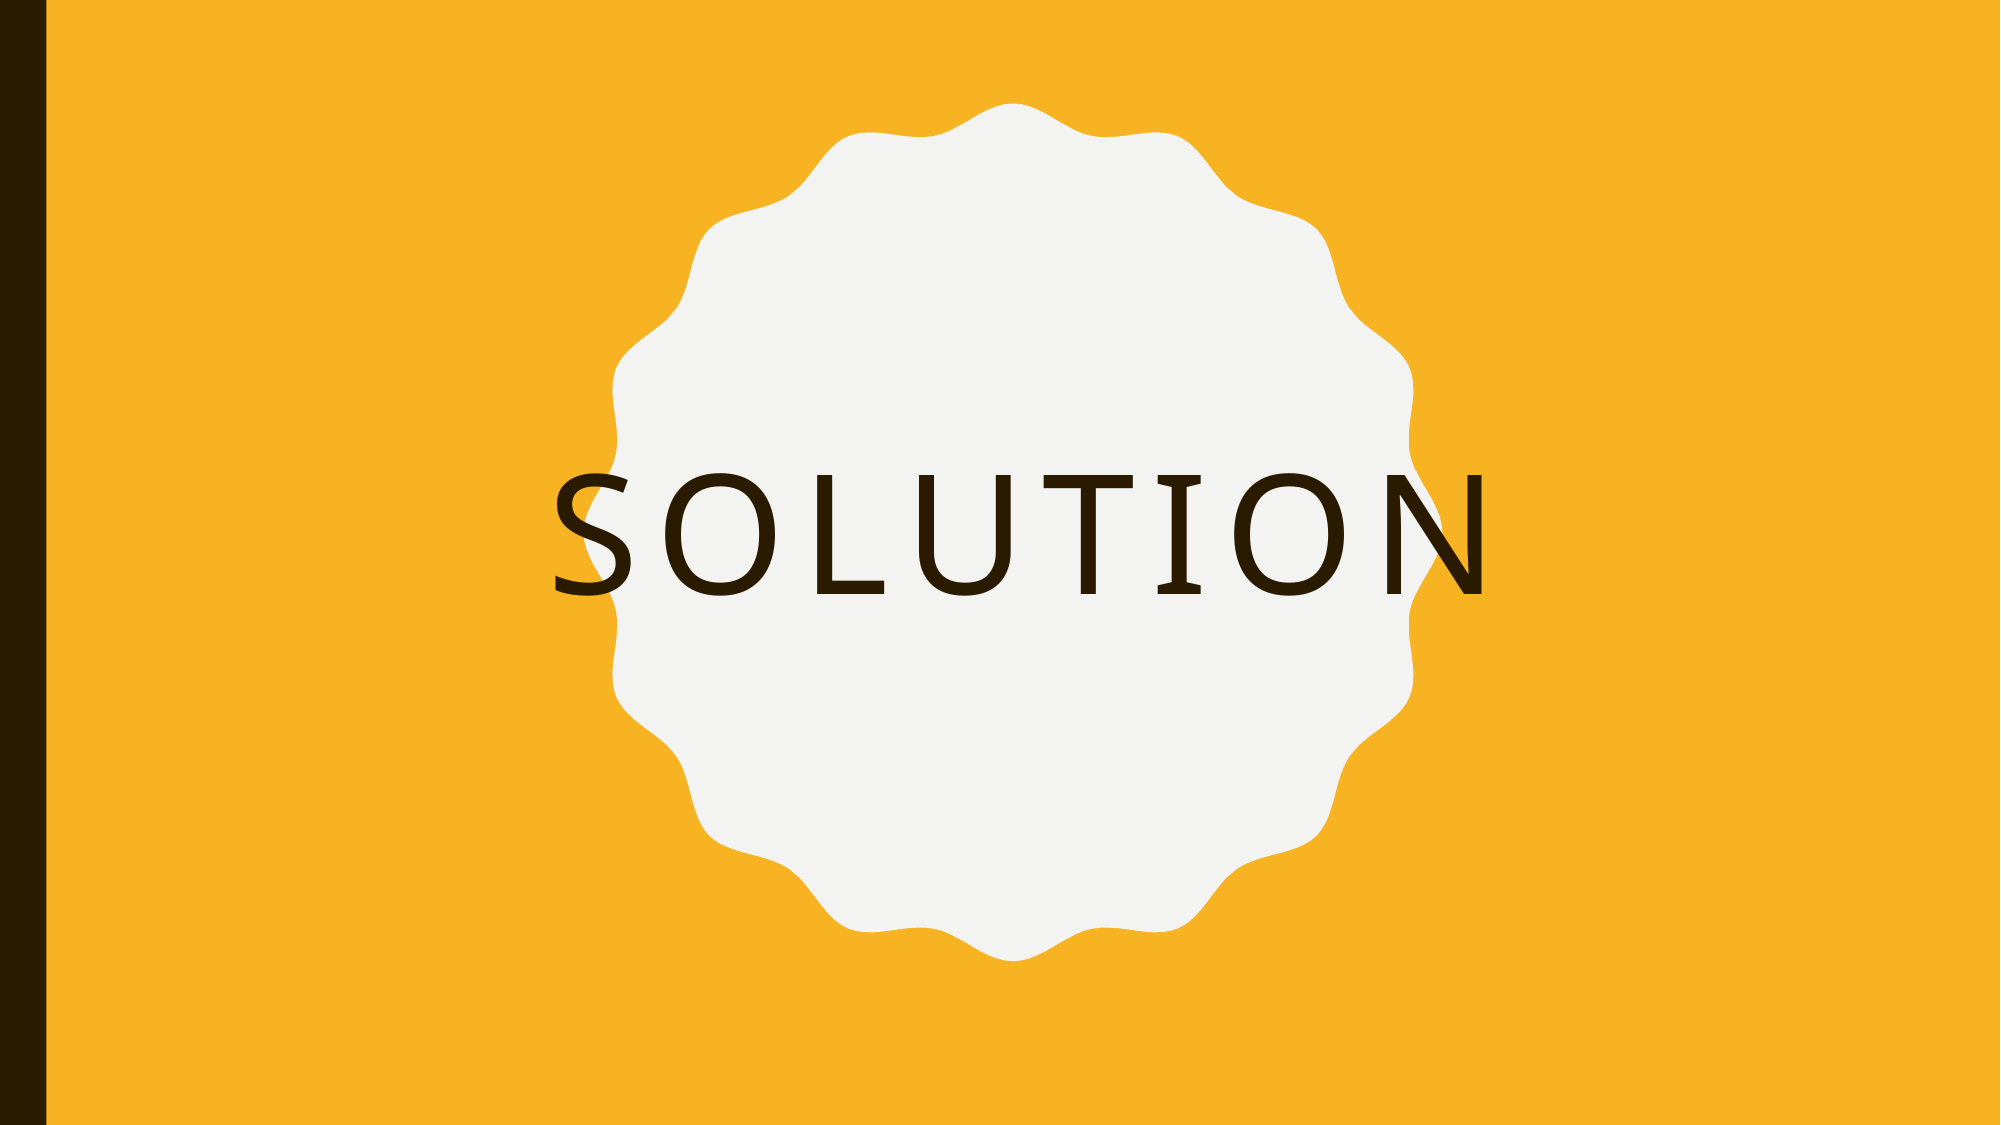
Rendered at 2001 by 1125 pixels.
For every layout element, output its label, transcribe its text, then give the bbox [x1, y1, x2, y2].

title Solution [176, 180, 1870, 902]
